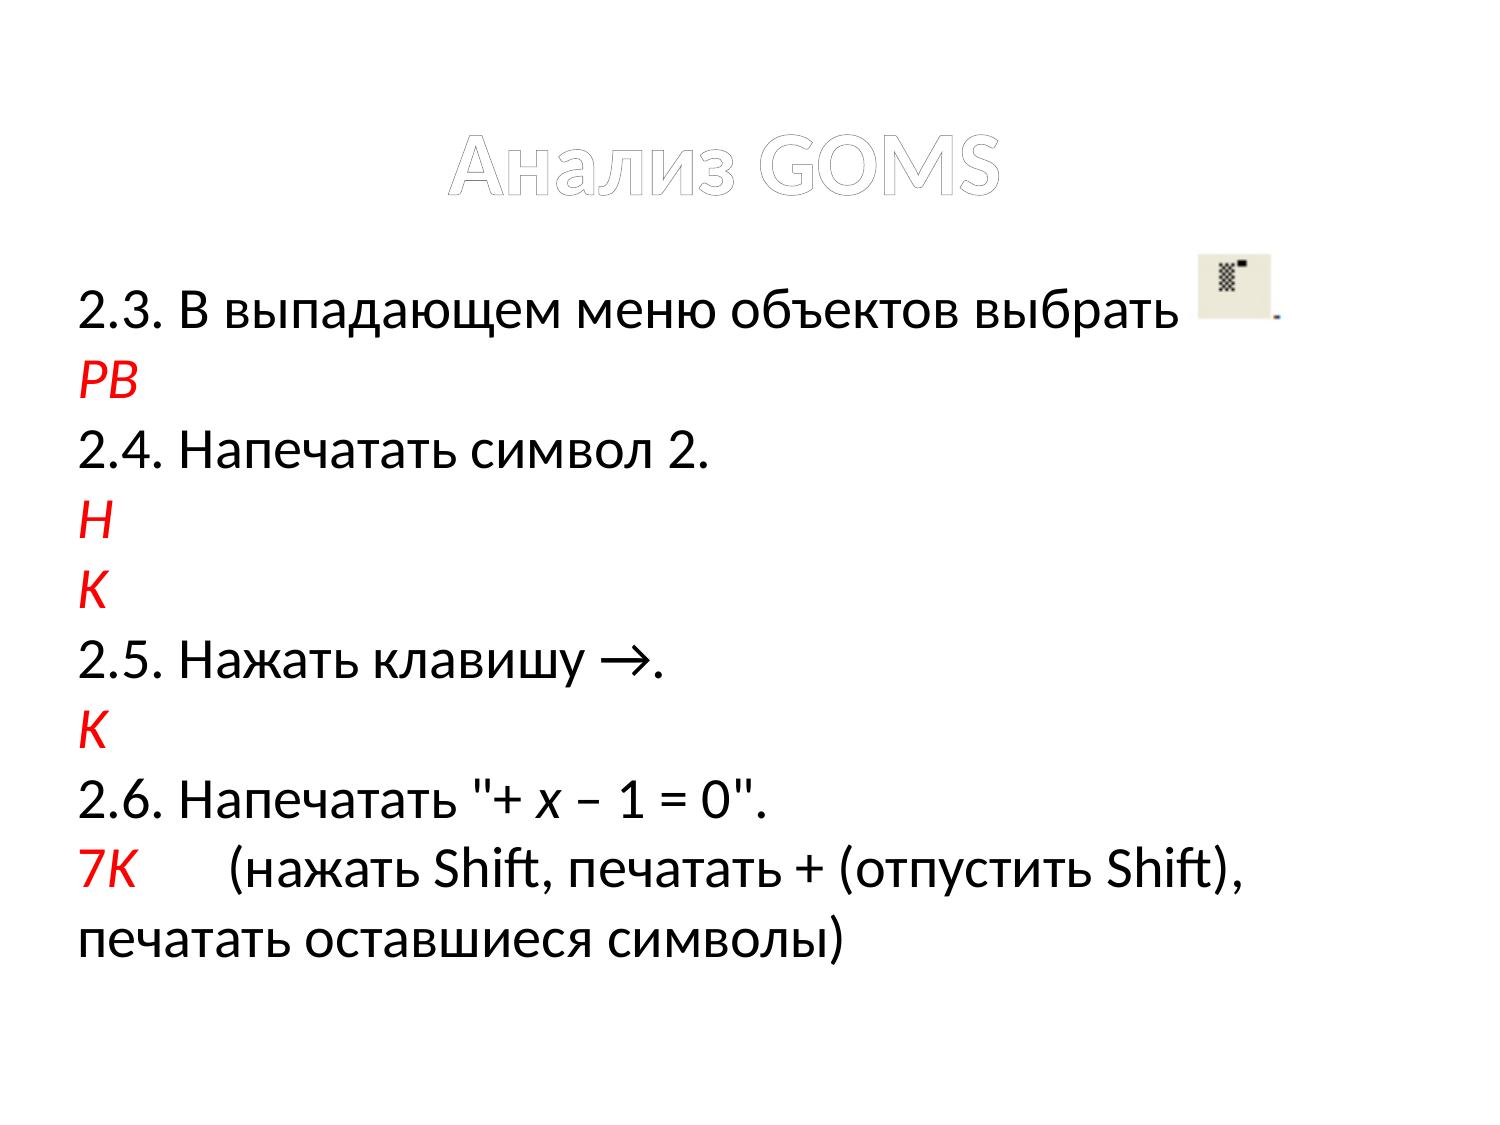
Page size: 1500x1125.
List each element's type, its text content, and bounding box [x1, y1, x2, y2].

picture [1187, 249, 1291, 332]
title Анализ GOMS [87, 37, 1363, 262]
text_box 2.3. В выпадающем меню объектов выбрать . PB 2.4. Напечатать символ 2. H K 2.5. Нажать клавишу →. K 2.6. Напечатать "+ x – 1 = 0". 7K (нажать Shift, печатать + (отпустить Shift), печатать оставшиеся символы) [62, 262, 1438, 1022]
